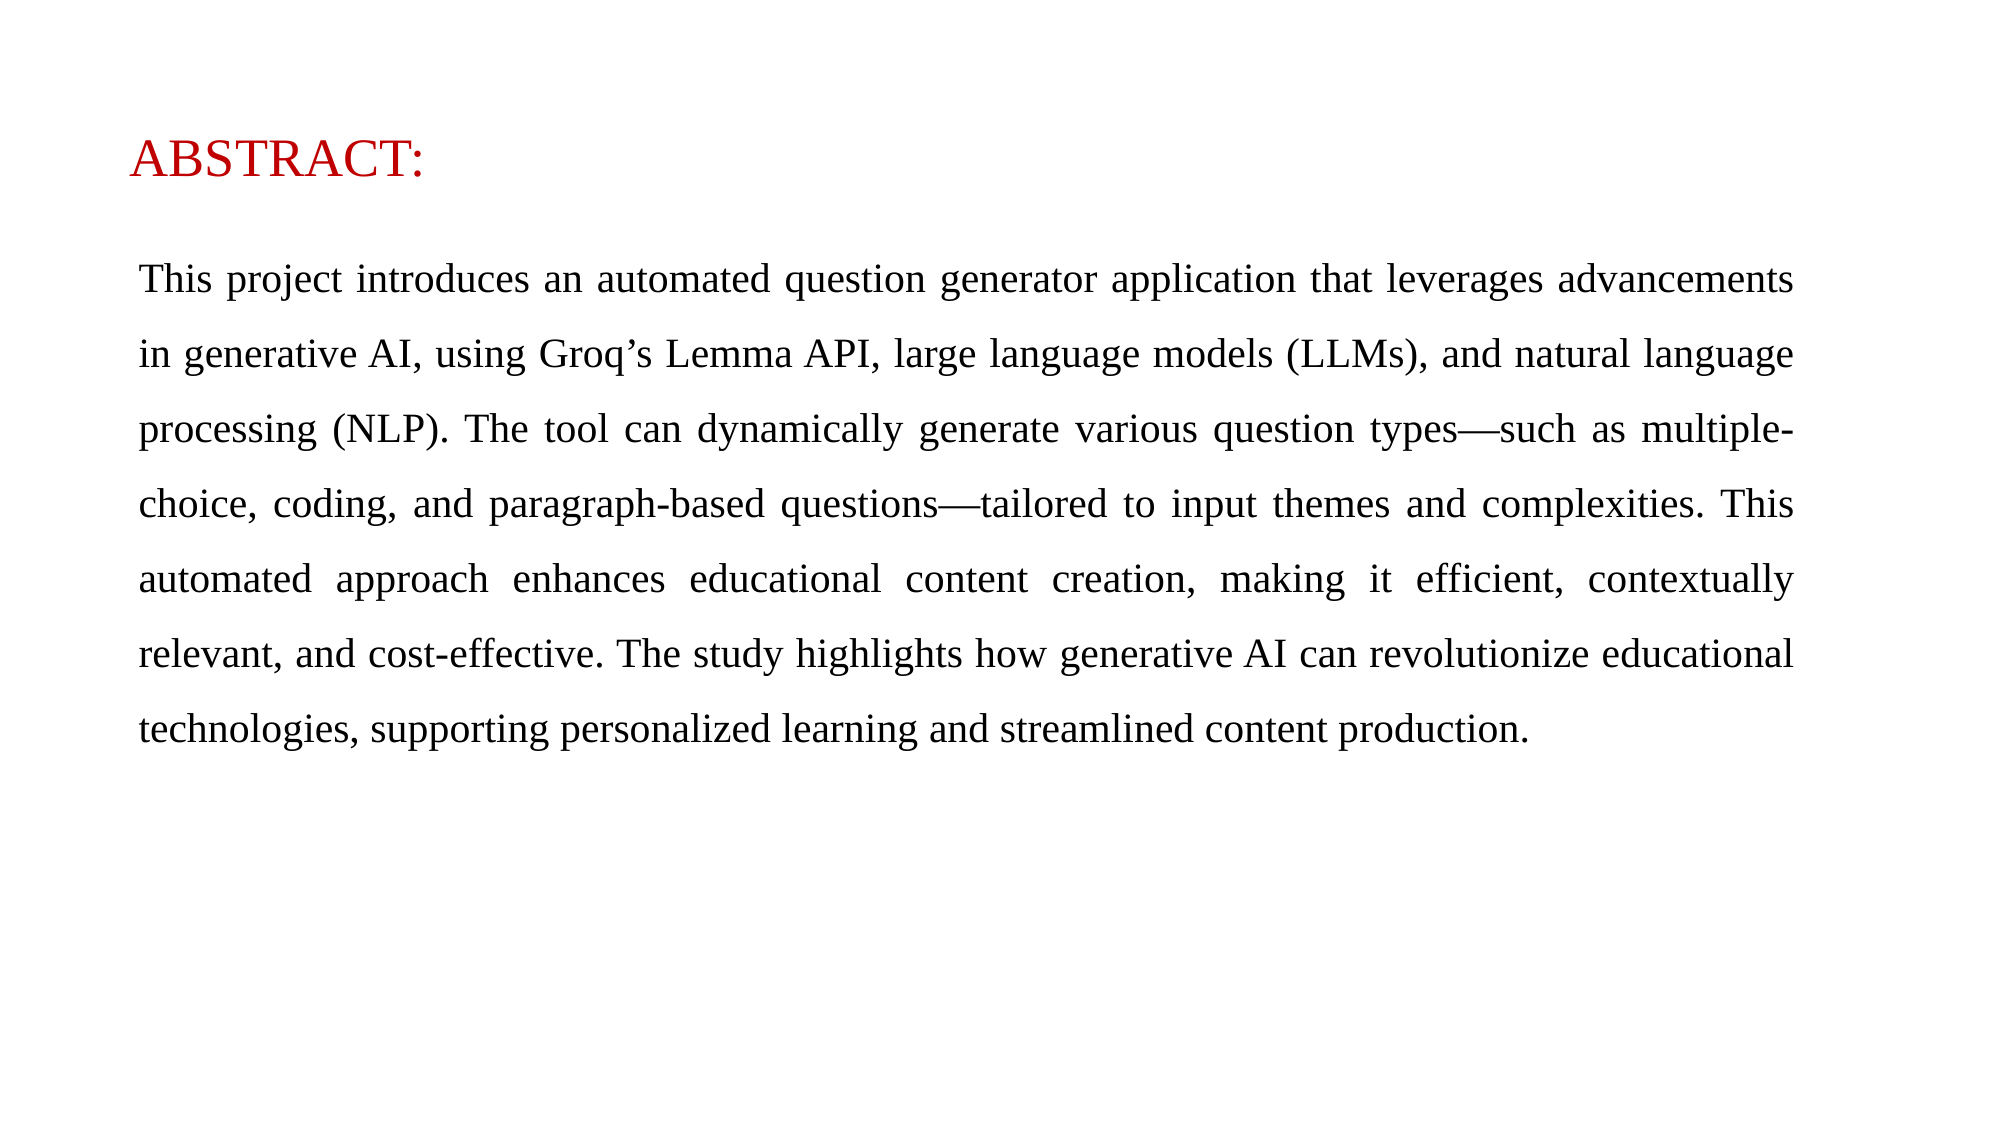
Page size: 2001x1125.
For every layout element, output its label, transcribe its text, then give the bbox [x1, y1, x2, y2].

text_box This project introduces an automated question generator application that leverages advancements in generative AI, using Groq’s Lemma API, large language models (LLMs), and natural language processing (NLP). The tool can dynamically generate various question types—such as multiple-choice, coding, and paragraph-based questions—tailored to input themes and complexities. This automated approach enhances educational content creation, making it efficient, contextually relevant, and cost-effective. The study highlights how generative AI can revolutionize educational technologies, supporting personalized learning and streamlined content production. [123, 218, 1811, 759]
text_box ABSTRACT: [114, 114, 1139, 195]
